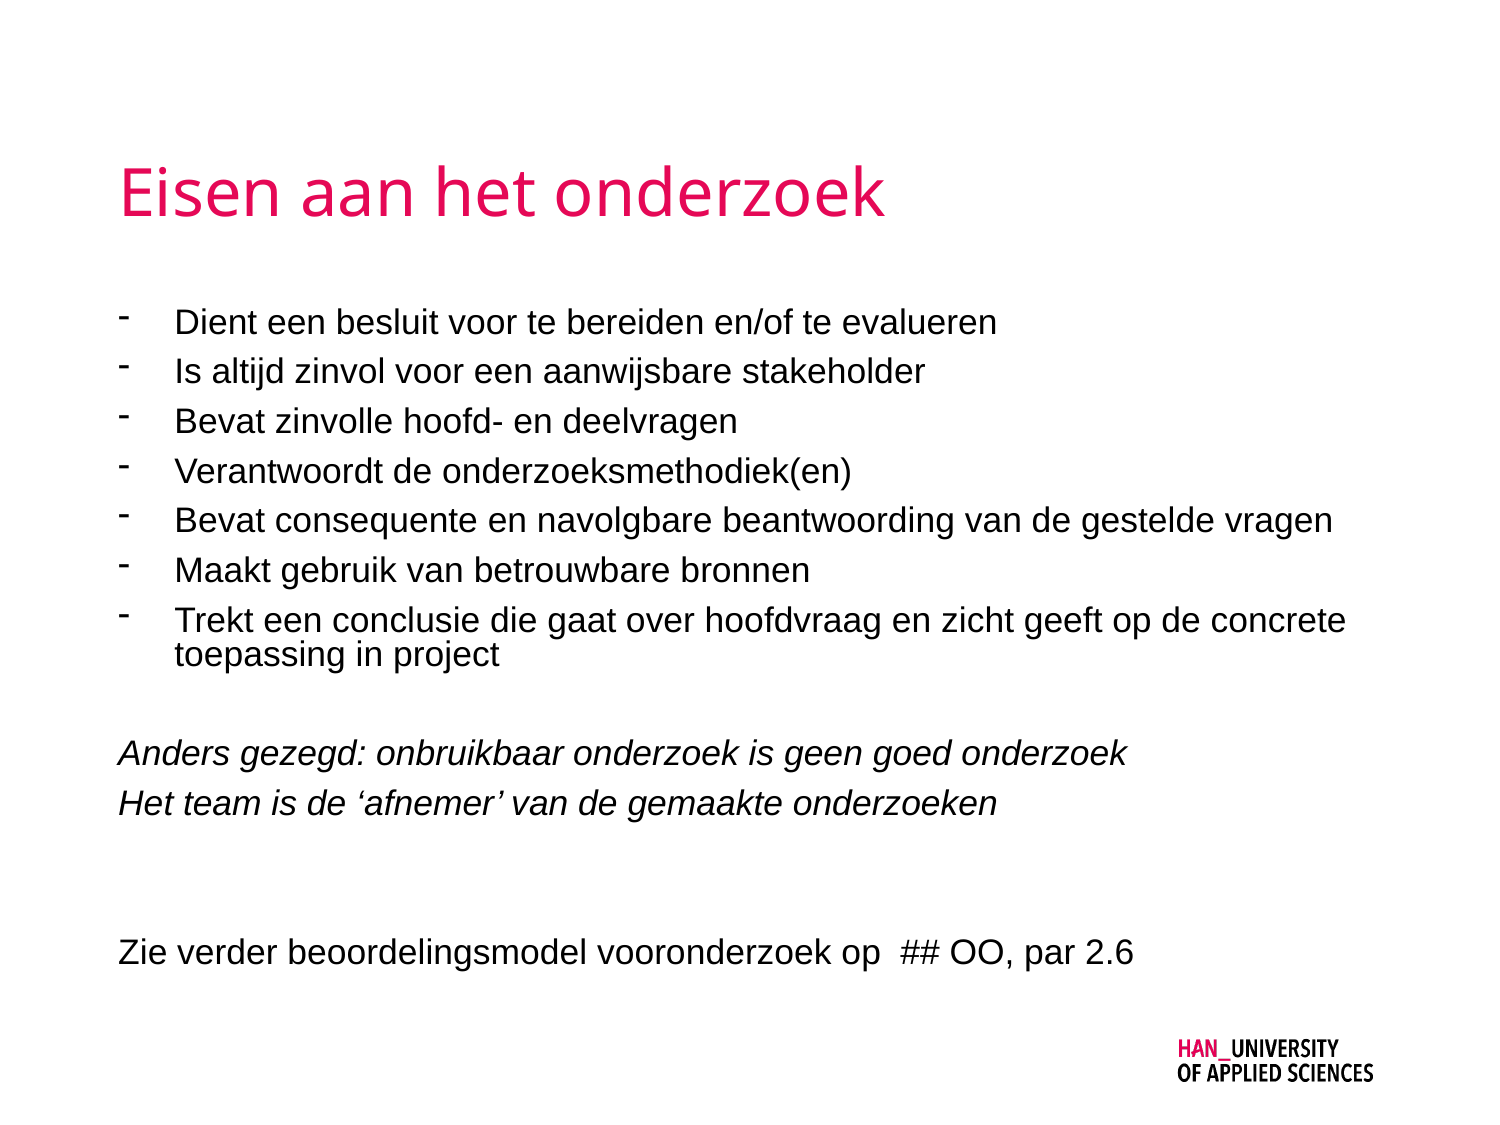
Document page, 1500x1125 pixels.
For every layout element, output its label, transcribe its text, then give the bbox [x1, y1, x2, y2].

picture [1172, 1021, 1396, 1119]
list Dient een besluit voor te bereiden en/of te evalueren Is altijd zinvol voor een aanwijsbare stakeholder Bevat zinvolle hoofd- en deelvragen Verantwoordt de onderzoeksmethodiek(en) Bevat consequente en navolgbare beantwoording van de gestelde vragen Maakt gebruik van betrouwbare bronnen Trekt een conclusie die gaat over hoofdvraag en zicht geeft op de concrete toepassing in project Anders gezegd: onbruikbaar onderzoek is geen goed onderzoek Het team is de ‘afnemer’ van de gemaakte onderzoeken Zie verder beoordelingsmodel vooronderzoek op ## OO, par 2.6 [103, 299, 1397, 1014]
title Eisen aan het onderzoek [103, 59, 1397, 239]
